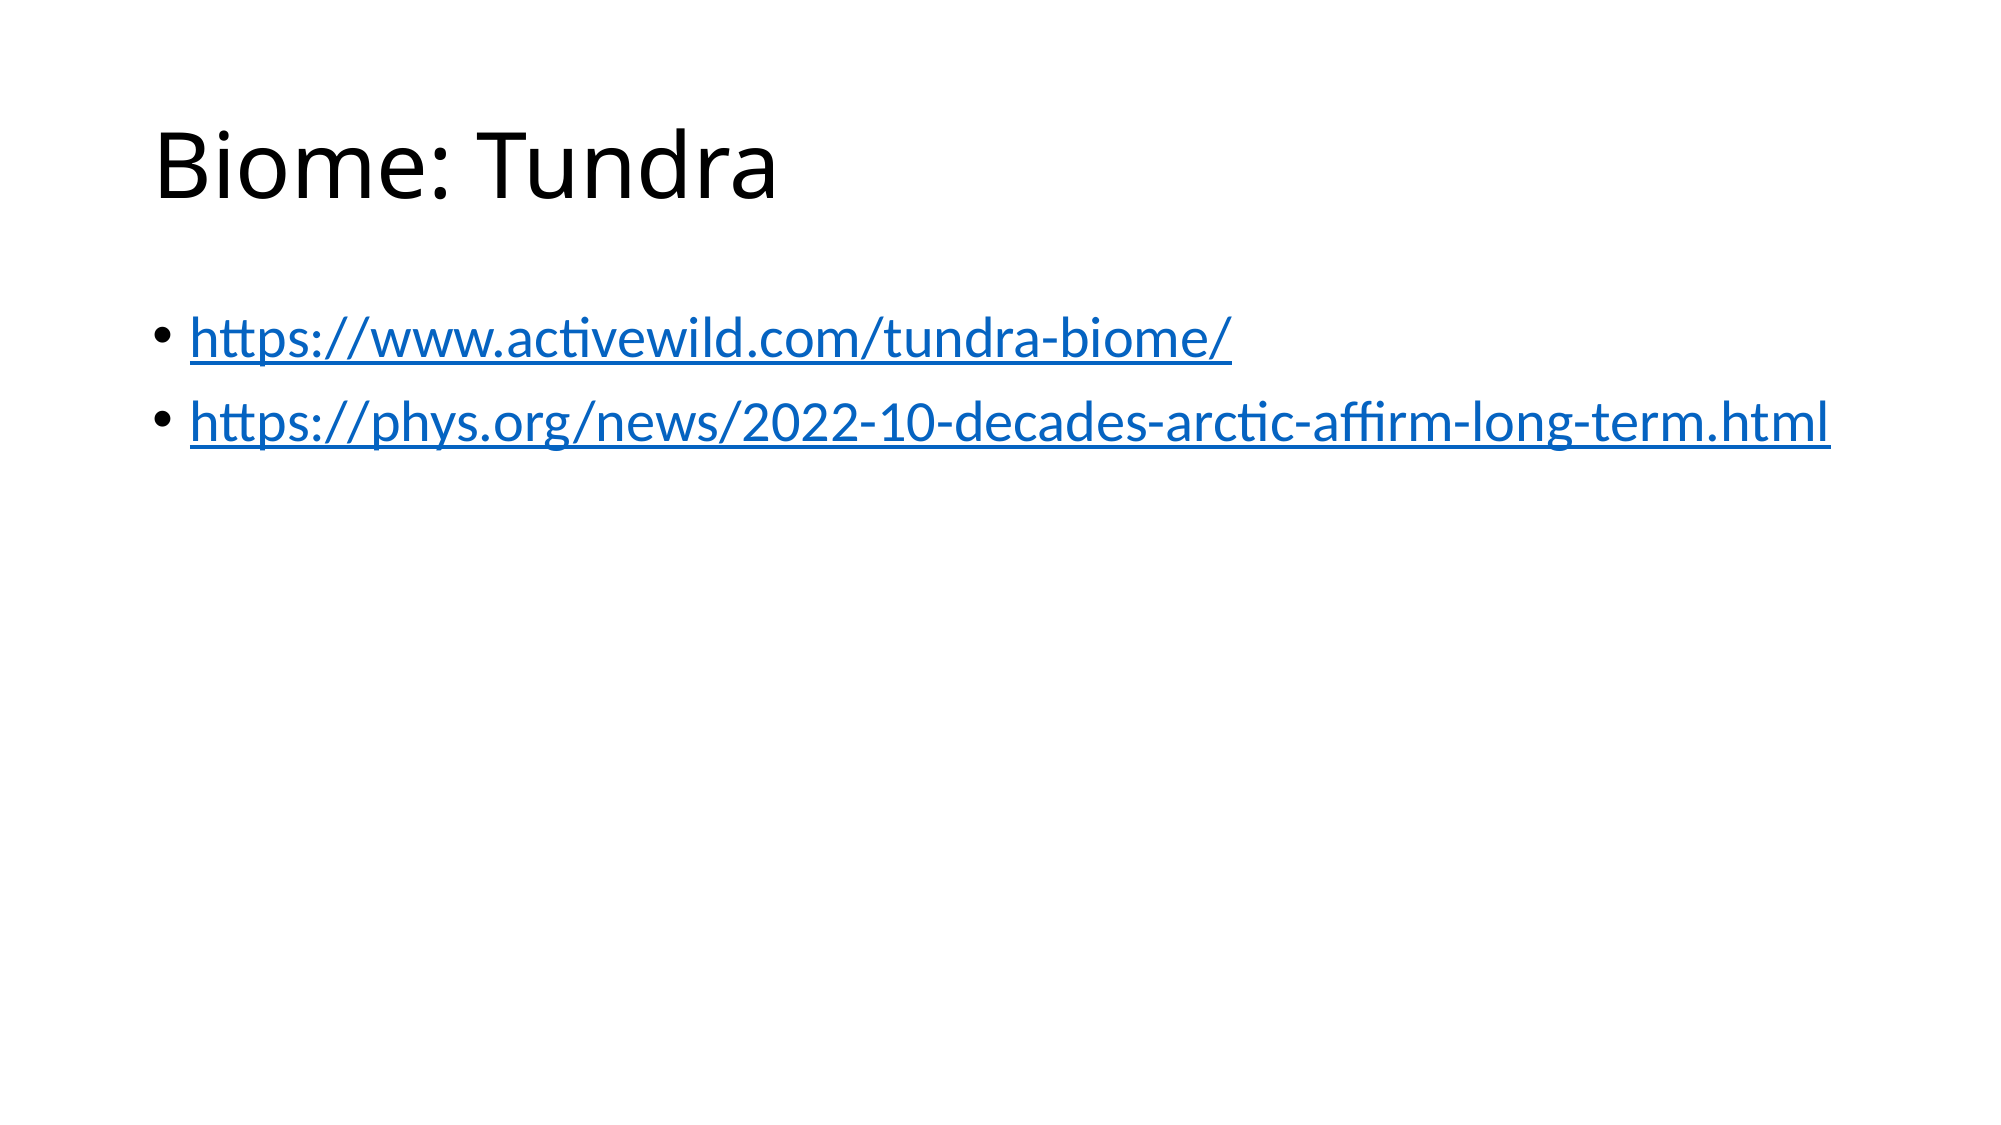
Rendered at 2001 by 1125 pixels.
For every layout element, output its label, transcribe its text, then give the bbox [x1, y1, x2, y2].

title Biome: Tundra [137, 59, 1863, 278]
list https://www.activewild.com/tundra-biome/ https://phys.org/news/2022-10-decades-arctic-affirm-long-term.html [137, 299, 1863, 1014]
